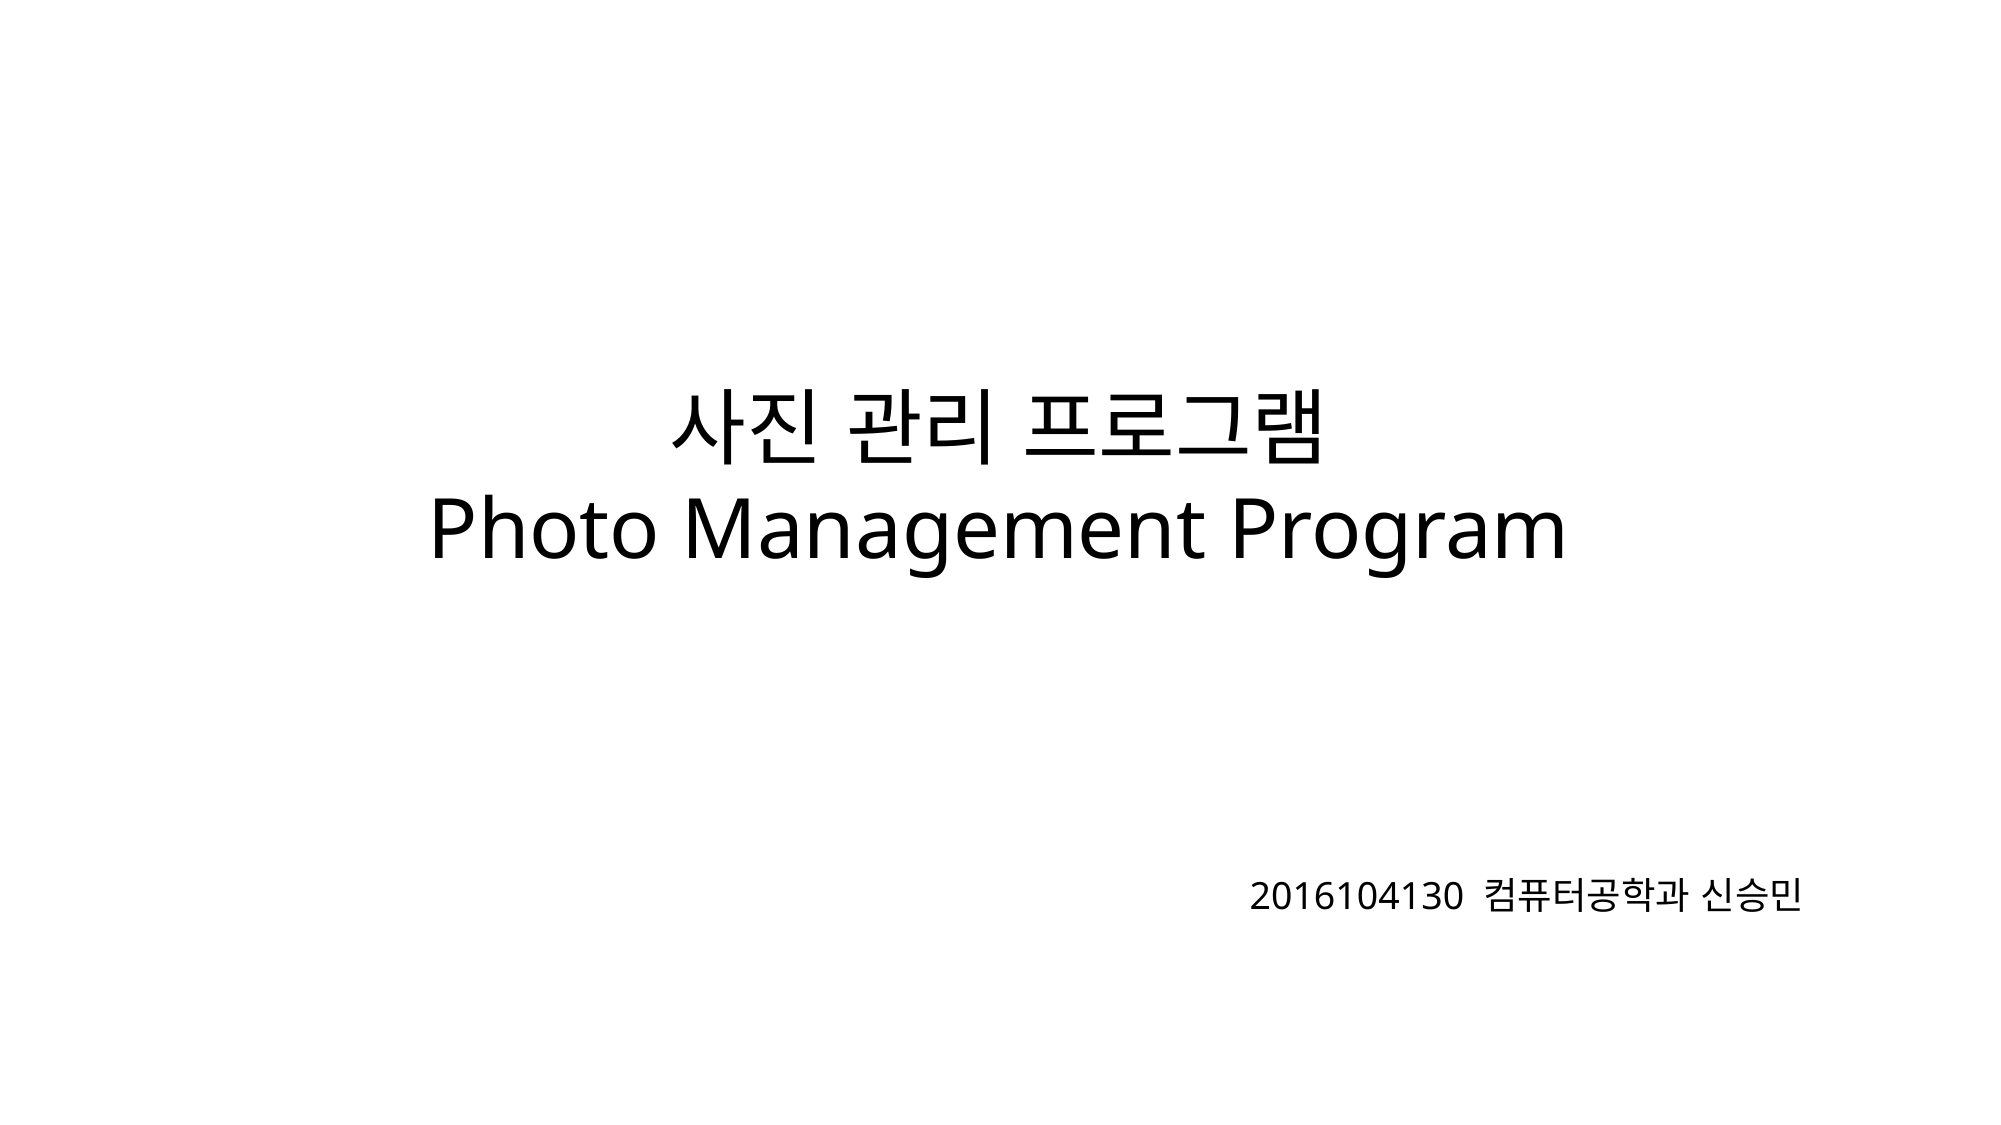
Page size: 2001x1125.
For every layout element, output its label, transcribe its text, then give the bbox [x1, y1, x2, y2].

text_box 사진 관리 프로그램 Photo Management Program [333, 368, 1666, 583]
text_box 2016104130 컴퓨터공학과 신승민 [1234, 865, 1932, 925]
